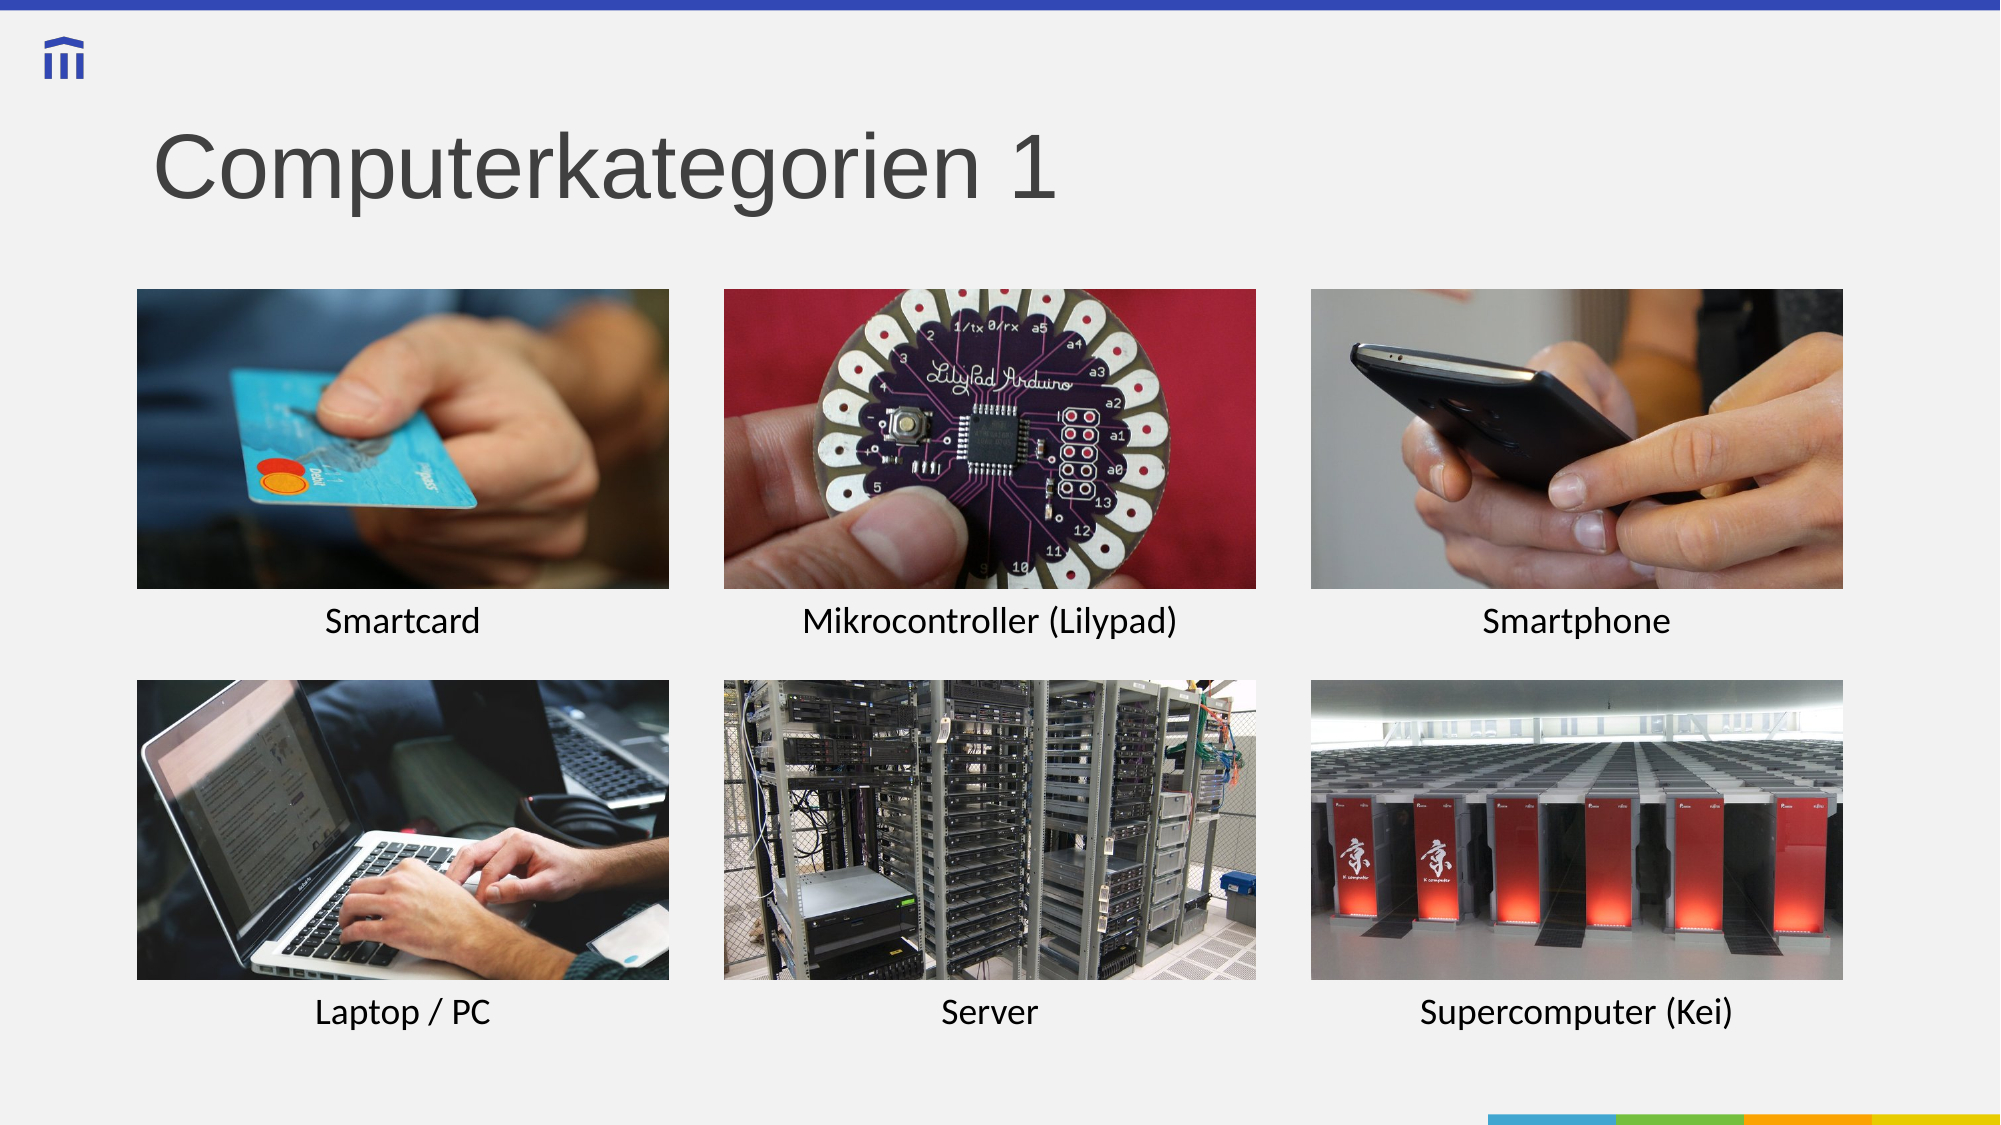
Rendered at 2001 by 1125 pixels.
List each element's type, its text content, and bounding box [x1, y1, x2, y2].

text_box Server [724, 980, 1256, 1040]
text_box Smartcard [137, 589, 669, 648]
text_box Laptop / PC [137, 980, 669, 1040]
text_box Supercomputer (Kei) [1311, 980, 1843, 1040]
picture [1311, 289, 1843, 589]
text_box Smartphone [1311, 589, 1843, 648]
text_box Mikrocontroller (Lilypad) [724, 589, 1256, 648]
title Computerkategorien 1 [137, 59, 1863, 278]
picture [724, 680, 1256, 980]
picture [42, 34, 86, 81]
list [137, 289, 669, 589]
picture [1311, 680, 1843, 980]
picture [137, 680, 669, 980]
picture [724, 289, 1256, 589]
